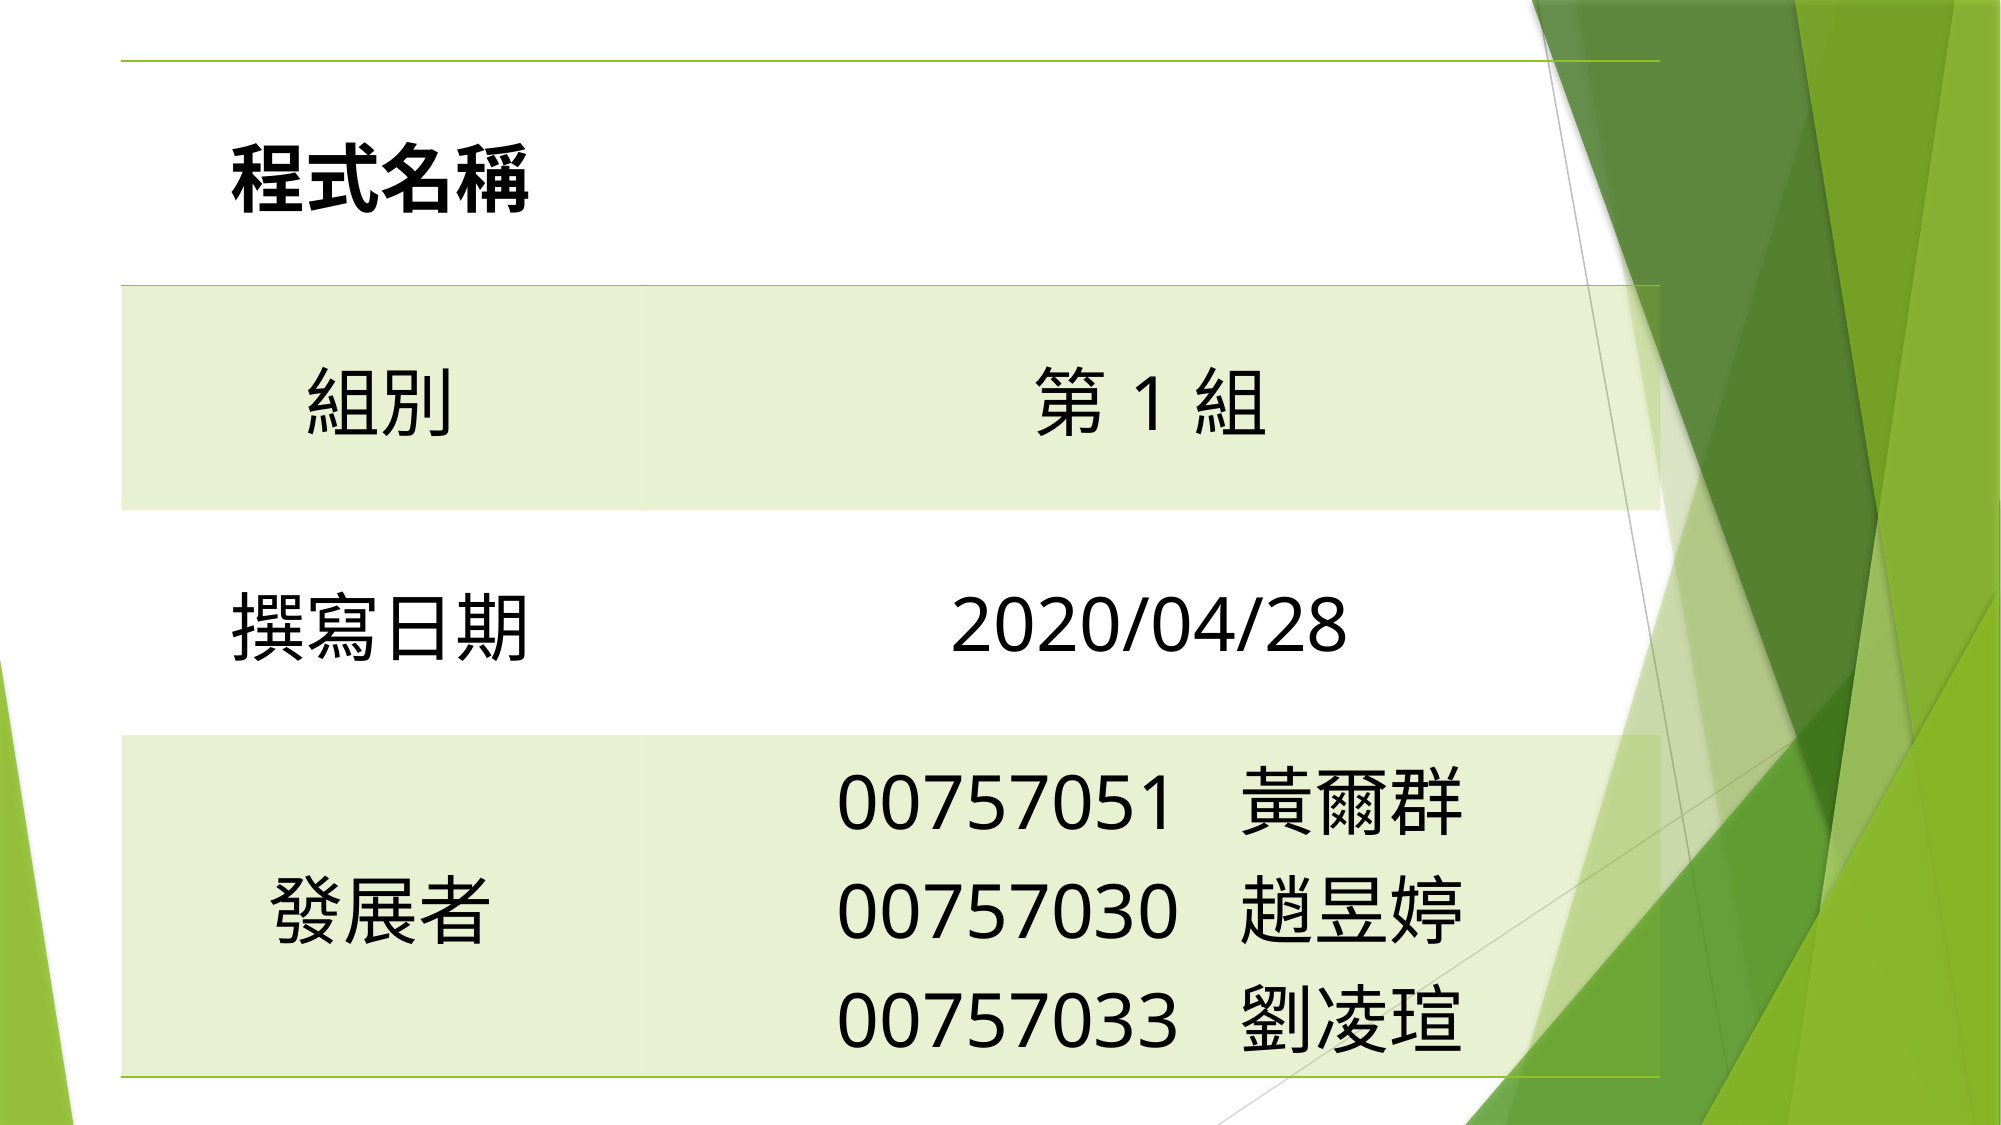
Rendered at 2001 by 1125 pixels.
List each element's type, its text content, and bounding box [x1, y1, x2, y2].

table_header 程式名稱 [121, 62, 641, 285]
table_cell 發展者 [121, 735, 641, 1076]
table_cell 2020/04/28 [641, 510, 1660, 735]
table_header [641, 62, 1660, 285]
table_cell 撰寫日期 [121, 510, 641, 735]
table_cell 00757051 黃爾群 00757030 趙昱婷 00757033 劉凌瑄 [641, 735, 1660, 1076]
table_cell 第1組 [641, 286, 1660, 510]
table_cell 組別 [121, 286, 641, 510]
